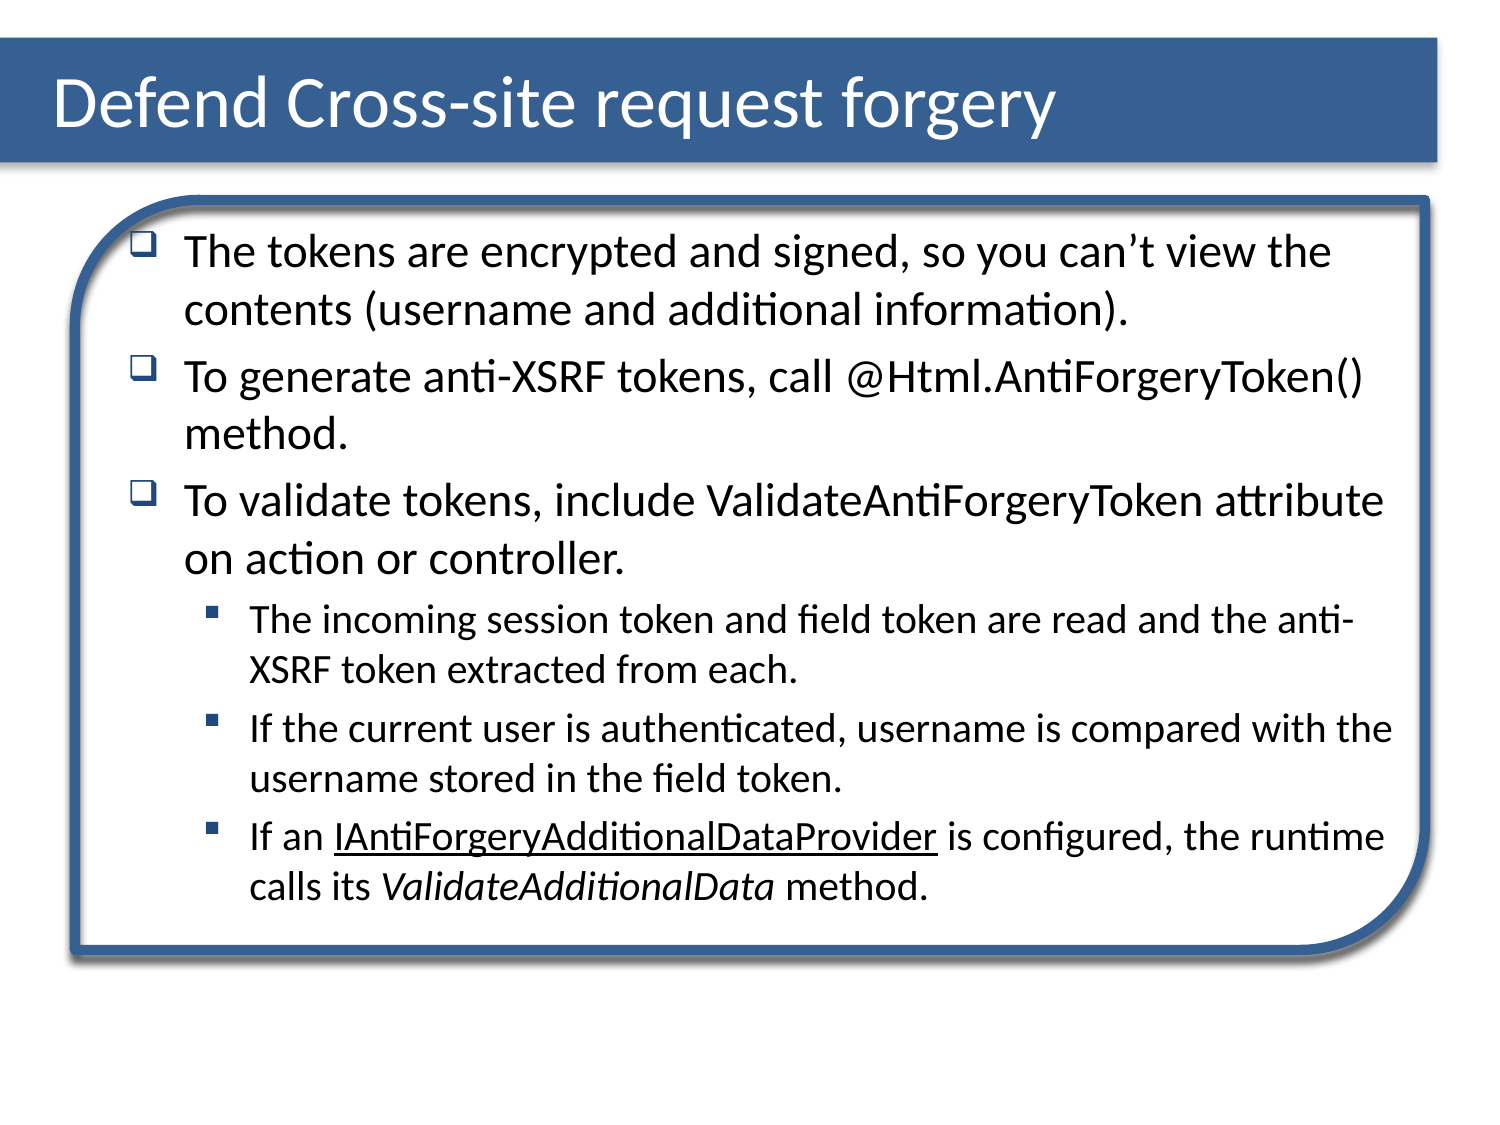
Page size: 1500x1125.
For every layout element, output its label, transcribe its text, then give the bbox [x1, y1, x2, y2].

title Defend Cross-site request forgery [37, 45, 1425, 150]
list The tokens are encrypted and signed, so you can’t view the contents (username and additional information). To generate anti-XSRF tokens, call @Html.AntiForgeryToken() method. To validate tokens, include ValidateAntiForgeryToken attribute on action or controller. The incoming session token and field token are read and the anti-XSRF token extracted from each. If the current user is authenticated, username is compared with the username stored in the field token. If an IAntiForgeryAdditionalDataProvider is configured, the runtime calls its ValidateAdditionalData method. [112, 212, 1413, 955]
